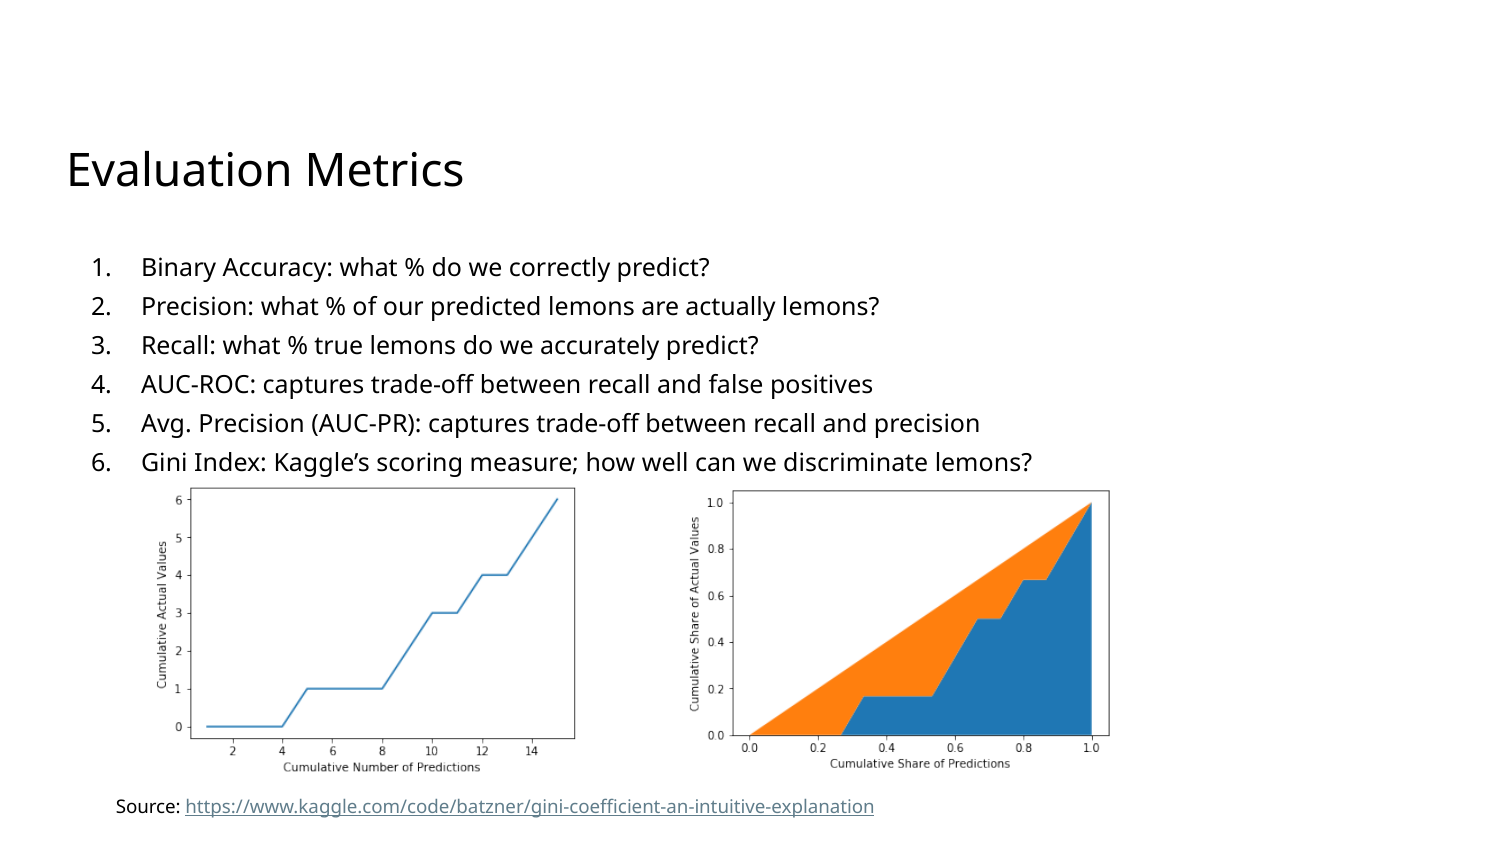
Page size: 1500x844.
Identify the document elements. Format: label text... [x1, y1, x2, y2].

title Evaluation Metrics [51, 91, 512, 216]
text_box Source: https://www.kaggle.com/code/batzner/gini-coefficient-an-intuitive-explanation [100, 781, 984, 833]
picture [682, 479, 1120, 779]
picture [149, 475, 587, 782]
list Binary Accuracy: what % do we correctly predict? Precision: what % of our predicted lemons are actually lemons? Recall: what % true lemons do we accurately predict? AUC-ROC: captures trade-off between recall and false positives Avg. Precision (AUC-PR): captures trade-off between recall and precision Gini Index: Kaggle’s scoring measure; how well can we discriminate lemons? [51, 229, 1058, 687]
